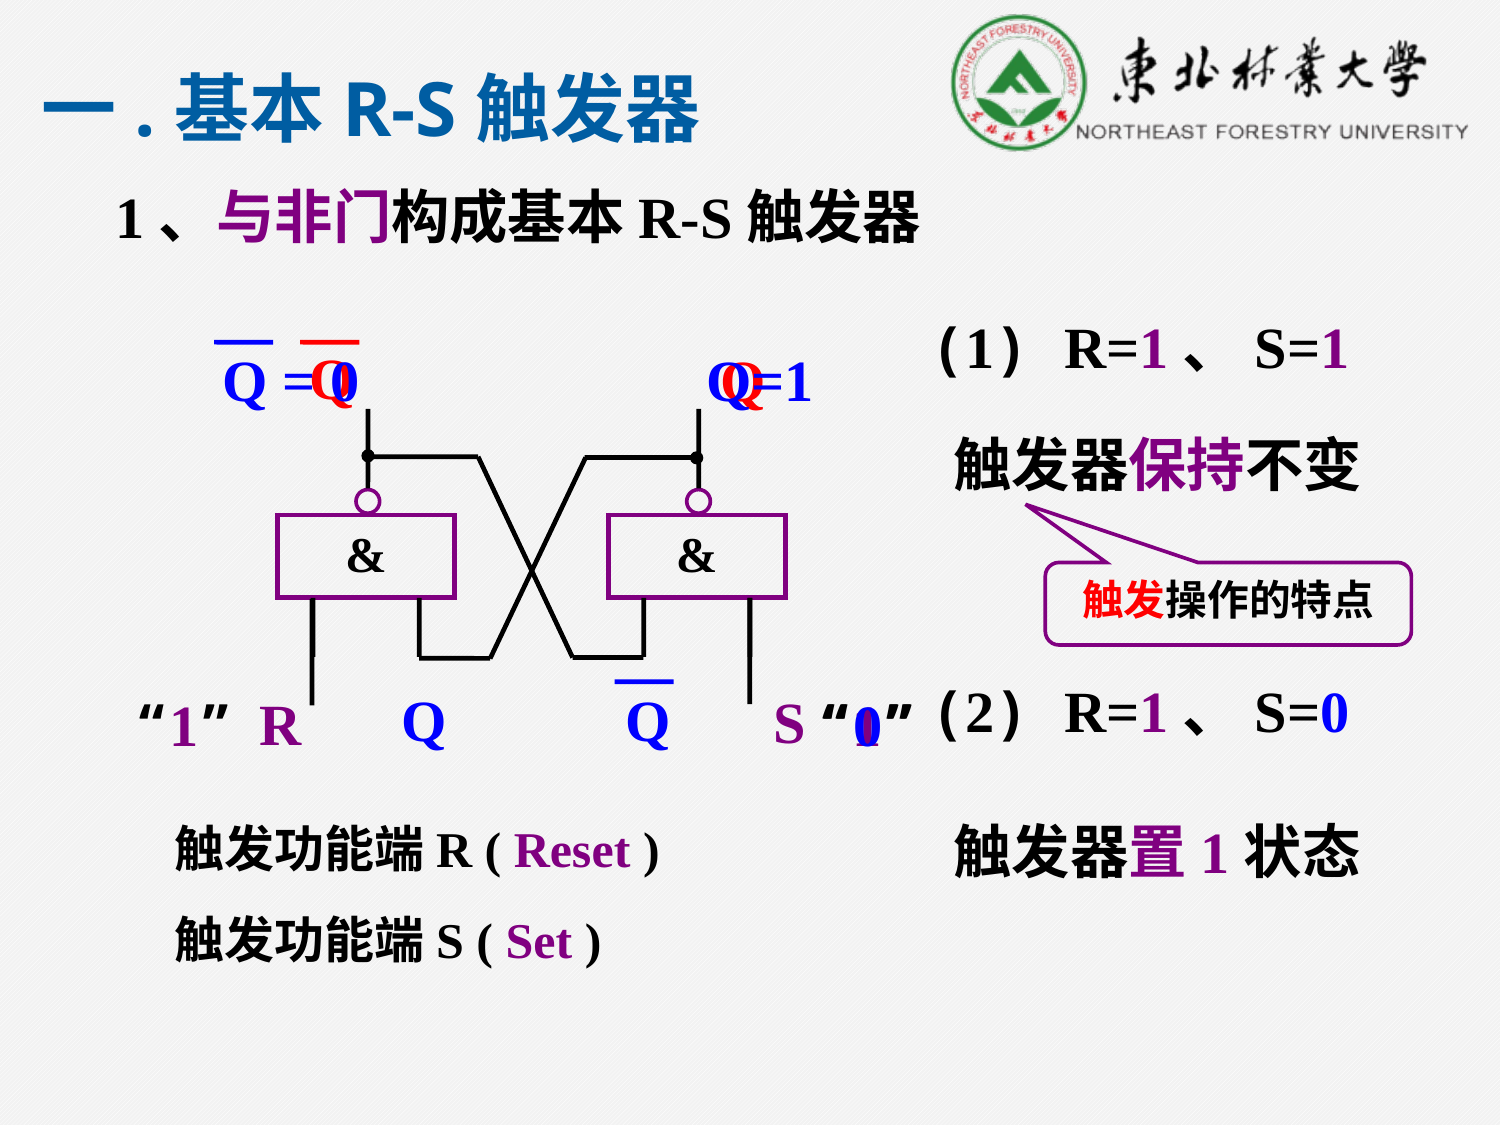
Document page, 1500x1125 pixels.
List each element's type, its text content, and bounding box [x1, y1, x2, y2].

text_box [277, 408, 786, 658]
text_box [581, 675, 715, 762]
text_box “0” [859, 680, 964, 766]
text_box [171, 335, 411, 421]
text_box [418, 451, 703, 659]
text_box 触发器保持不变 [939, 420, 1459, 506]
picture [950, 13, 1481, 156]
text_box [361, 449, 644, 658]
text_box “1” [88, 680, 208, 766]
text_box (1) R=1、S=1 [915, 302, 1412, 388]
text_box 1、与非门构成基本R-S触发器 [100, 172, 1073, 258]
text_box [722, 597, 857, 764]
text_box (2) R=1、S=0 [915, 666, 1412, 752]
text_box 触发操作的特点 [1025, 504, 1412, 646]
text_box 一.基本R-S触发器 [29, 54, 772, 158]
text_box Q [357, 676, 491, 761]
text_box 触发功能端R ( Reset ) [159, 810, 789, 886]
text_box Q=1 [640, 335, 880, 421]
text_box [214, 598, 348, 765]
text_box 触发功能端S ( Set ) [159, 900, 739, 976]
text_box 触发器置1状态 [939, 808, 1459, 893]
